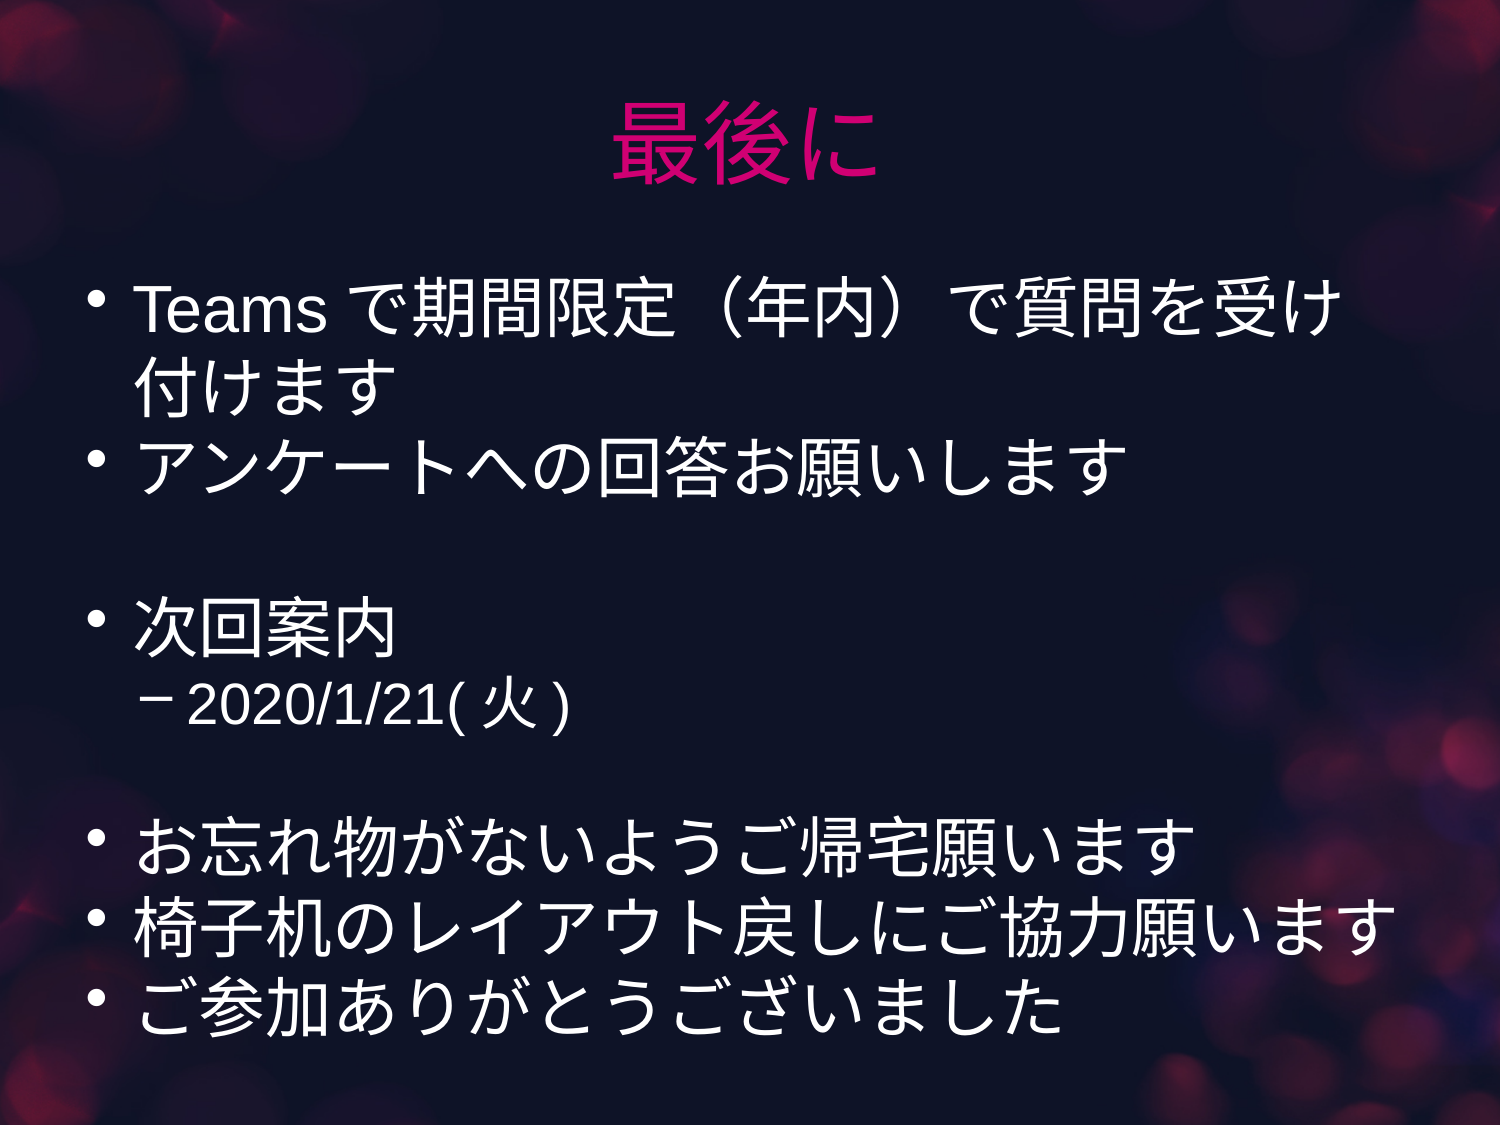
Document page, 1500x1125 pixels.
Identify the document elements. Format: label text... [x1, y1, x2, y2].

title 最後に [70, 47, 1425, 236]
picture [0, 0, 1500, 1125]
list Teamsで期間限定（年内）で質問を受け付けます アンケートへの回答お願いします 次回案内 2020/1/21(火) お忘れ物がないようご帰宅願います 椅子机のレイアウト戻しにご協力願います ご参加ありがとうございました [70, 258, 1425, 1001]
